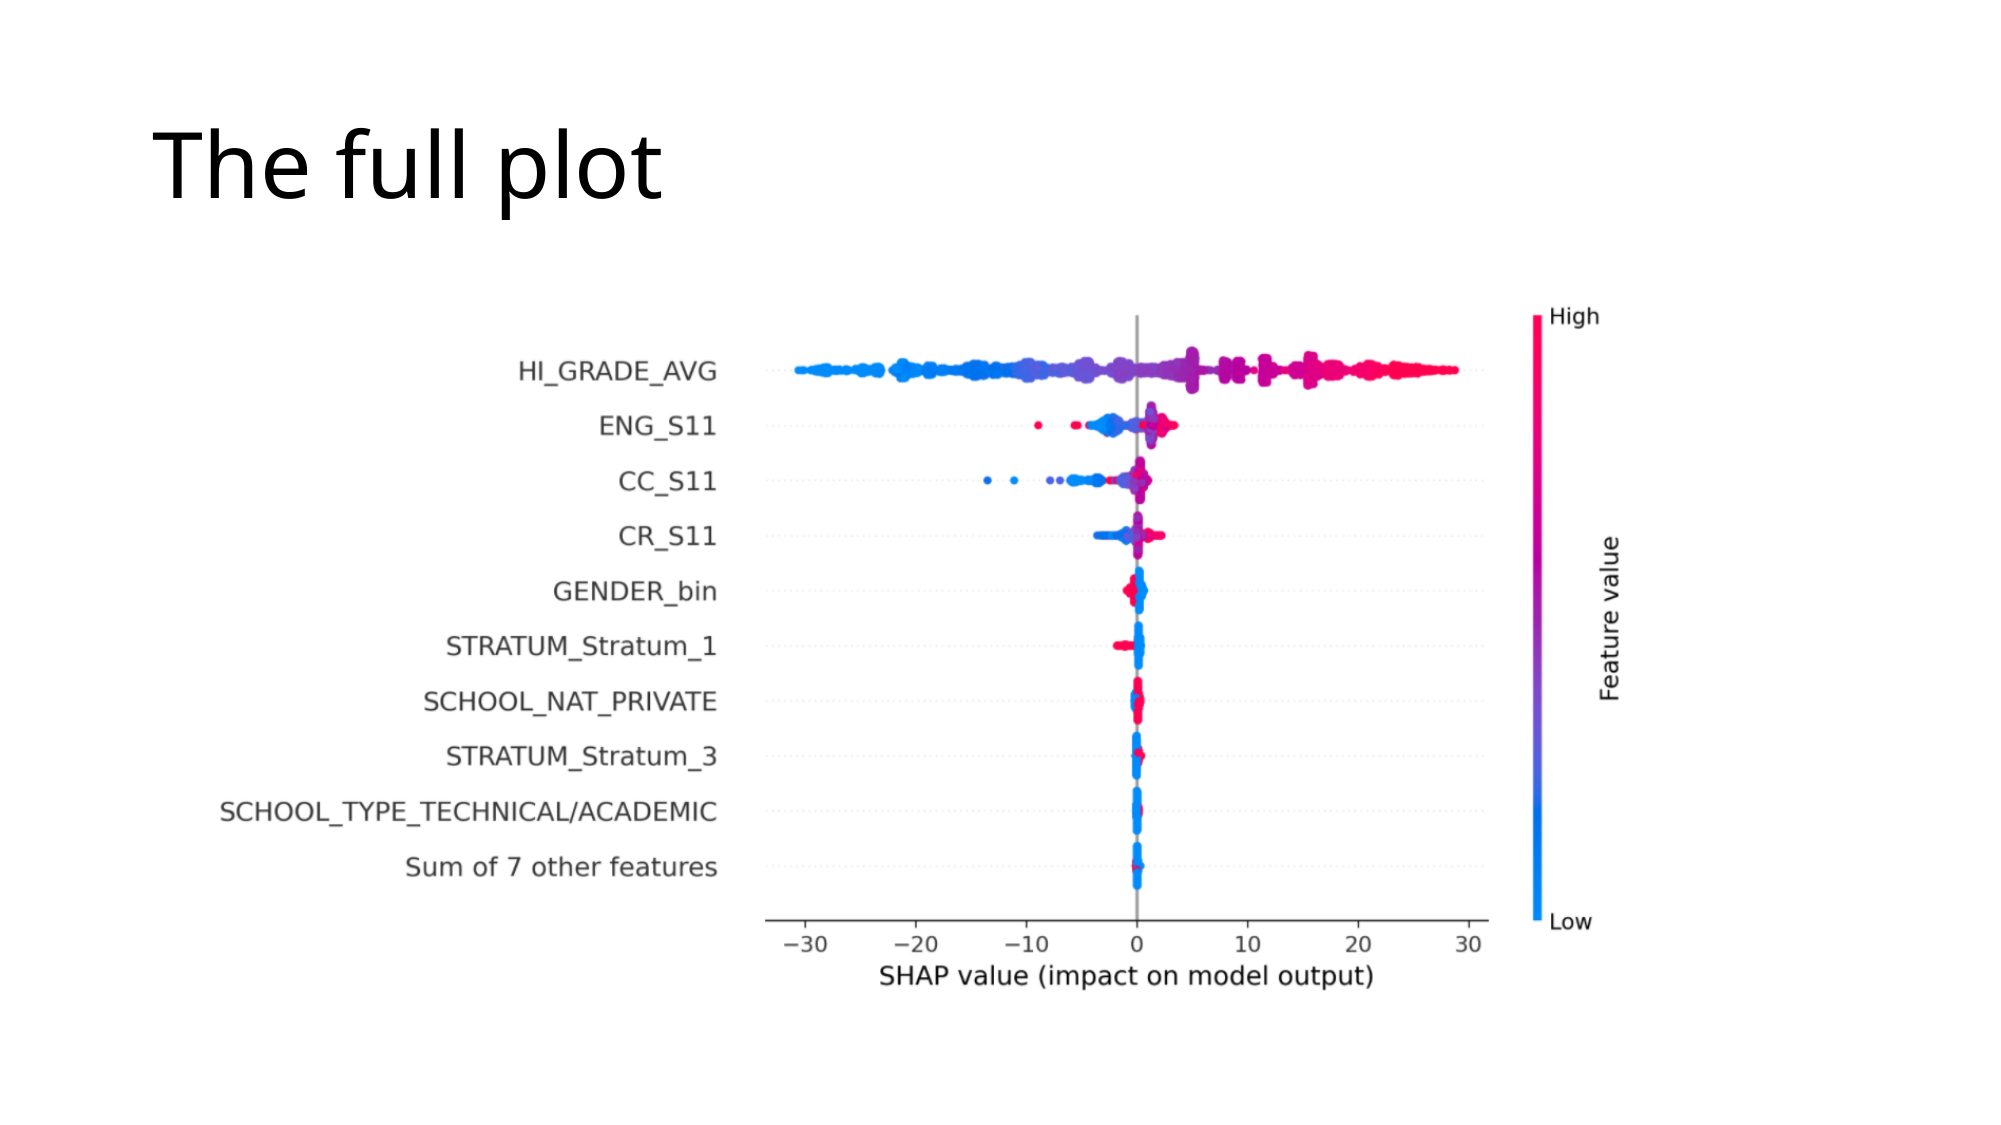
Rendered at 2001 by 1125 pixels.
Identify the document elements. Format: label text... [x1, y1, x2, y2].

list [208, 296, 1645, 1011]
title The full plot [137, 59, 1863, 278]
